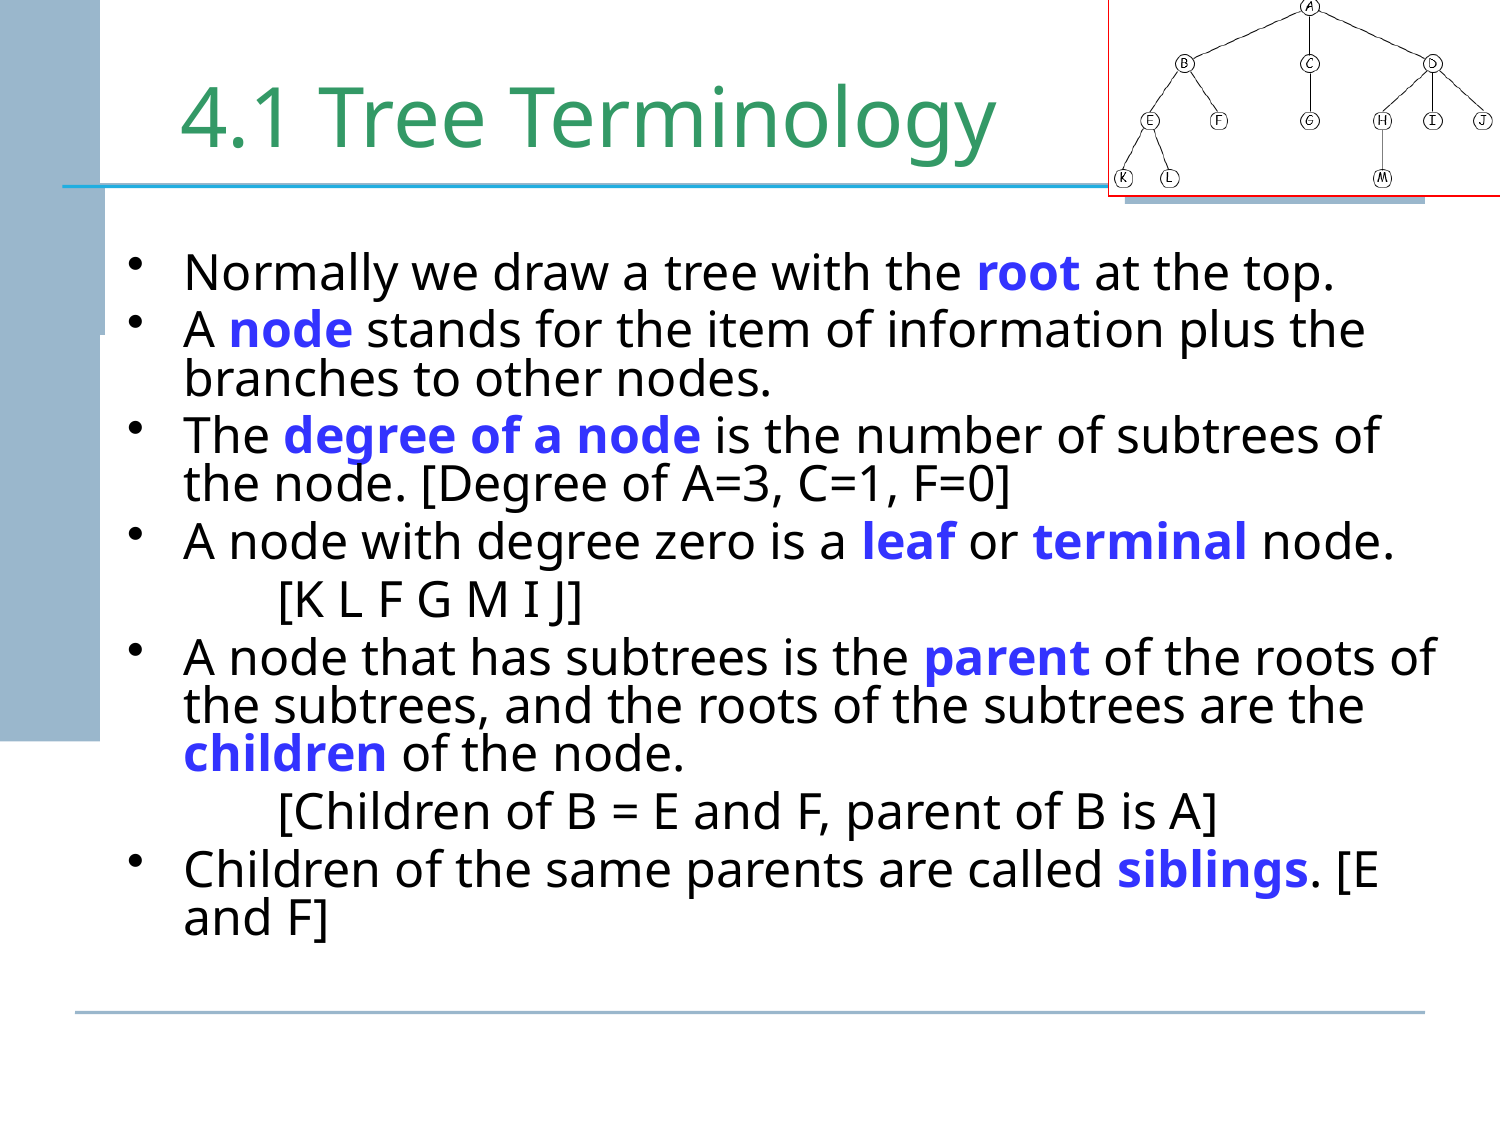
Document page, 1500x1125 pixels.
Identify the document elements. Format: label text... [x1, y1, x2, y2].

title 4.1 Tree Terminology [112, 57, 1066, 173]
picture [1108, 0, 1500, 196]
list Normally we draw a tree with the root at the top. A node stands for the item of information plus the branches to other nodes. The degree of a node is the number of subtrees of the node. [Degree of A=3, C=1, F=0] A node with degree zero is a leaf or terminal node. [K L F G M I J] A node that has subtrees is the parent of the roots of the subtrees, and the roots of the subtrees are the children of the node. [Children of B = E and F, parent of B is A] Children of the same parents are called siblings. [E and F] [112, 244, 1466, 994]
